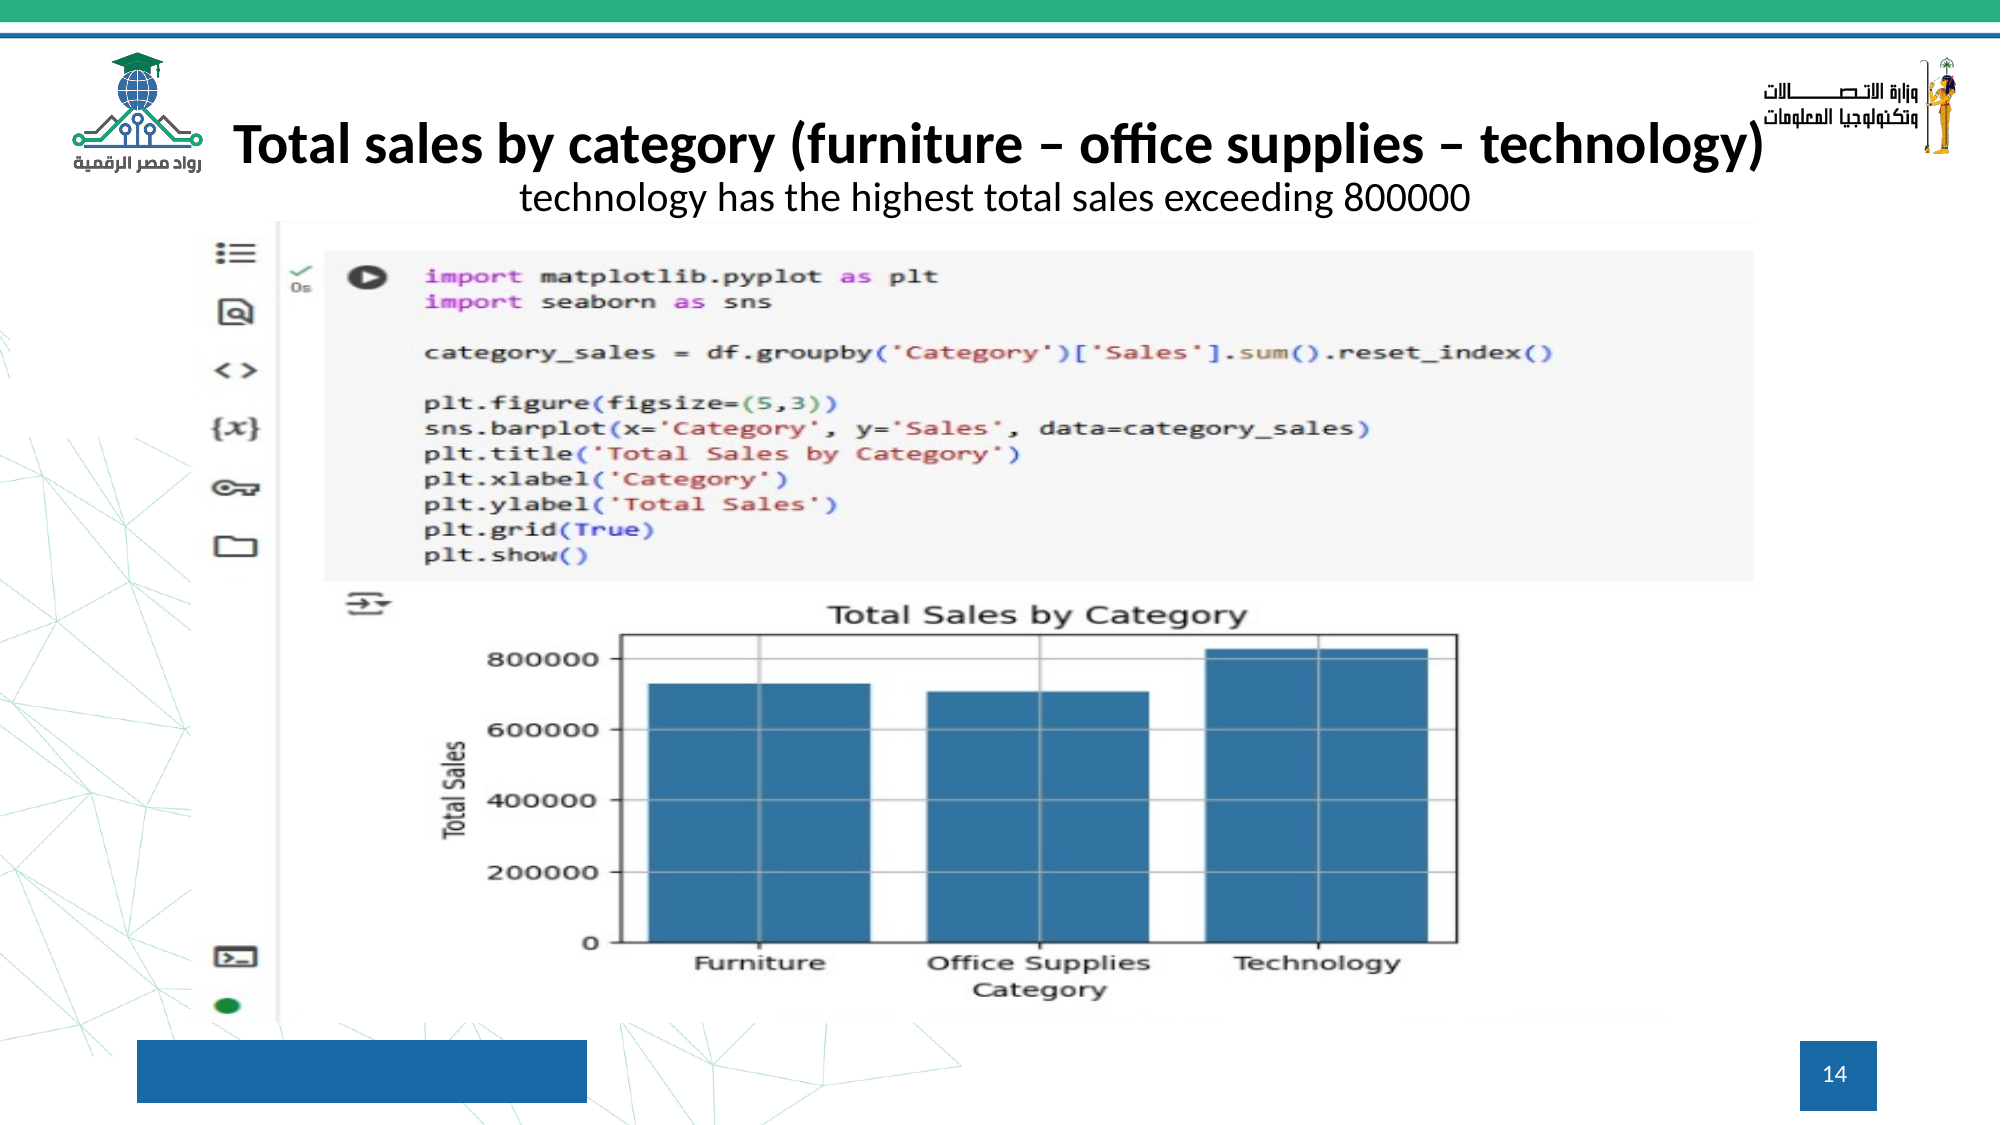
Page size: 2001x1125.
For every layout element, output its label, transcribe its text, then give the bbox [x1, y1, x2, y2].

slide_number 14 [1412, 1042, 1863, 1103]
title Total sales by category (furniture – office supplies – technology) technology has the highest total sales exceeding 800000 [203, 58, 1797, 276]
picture [0, 0, 2000, 1125]
